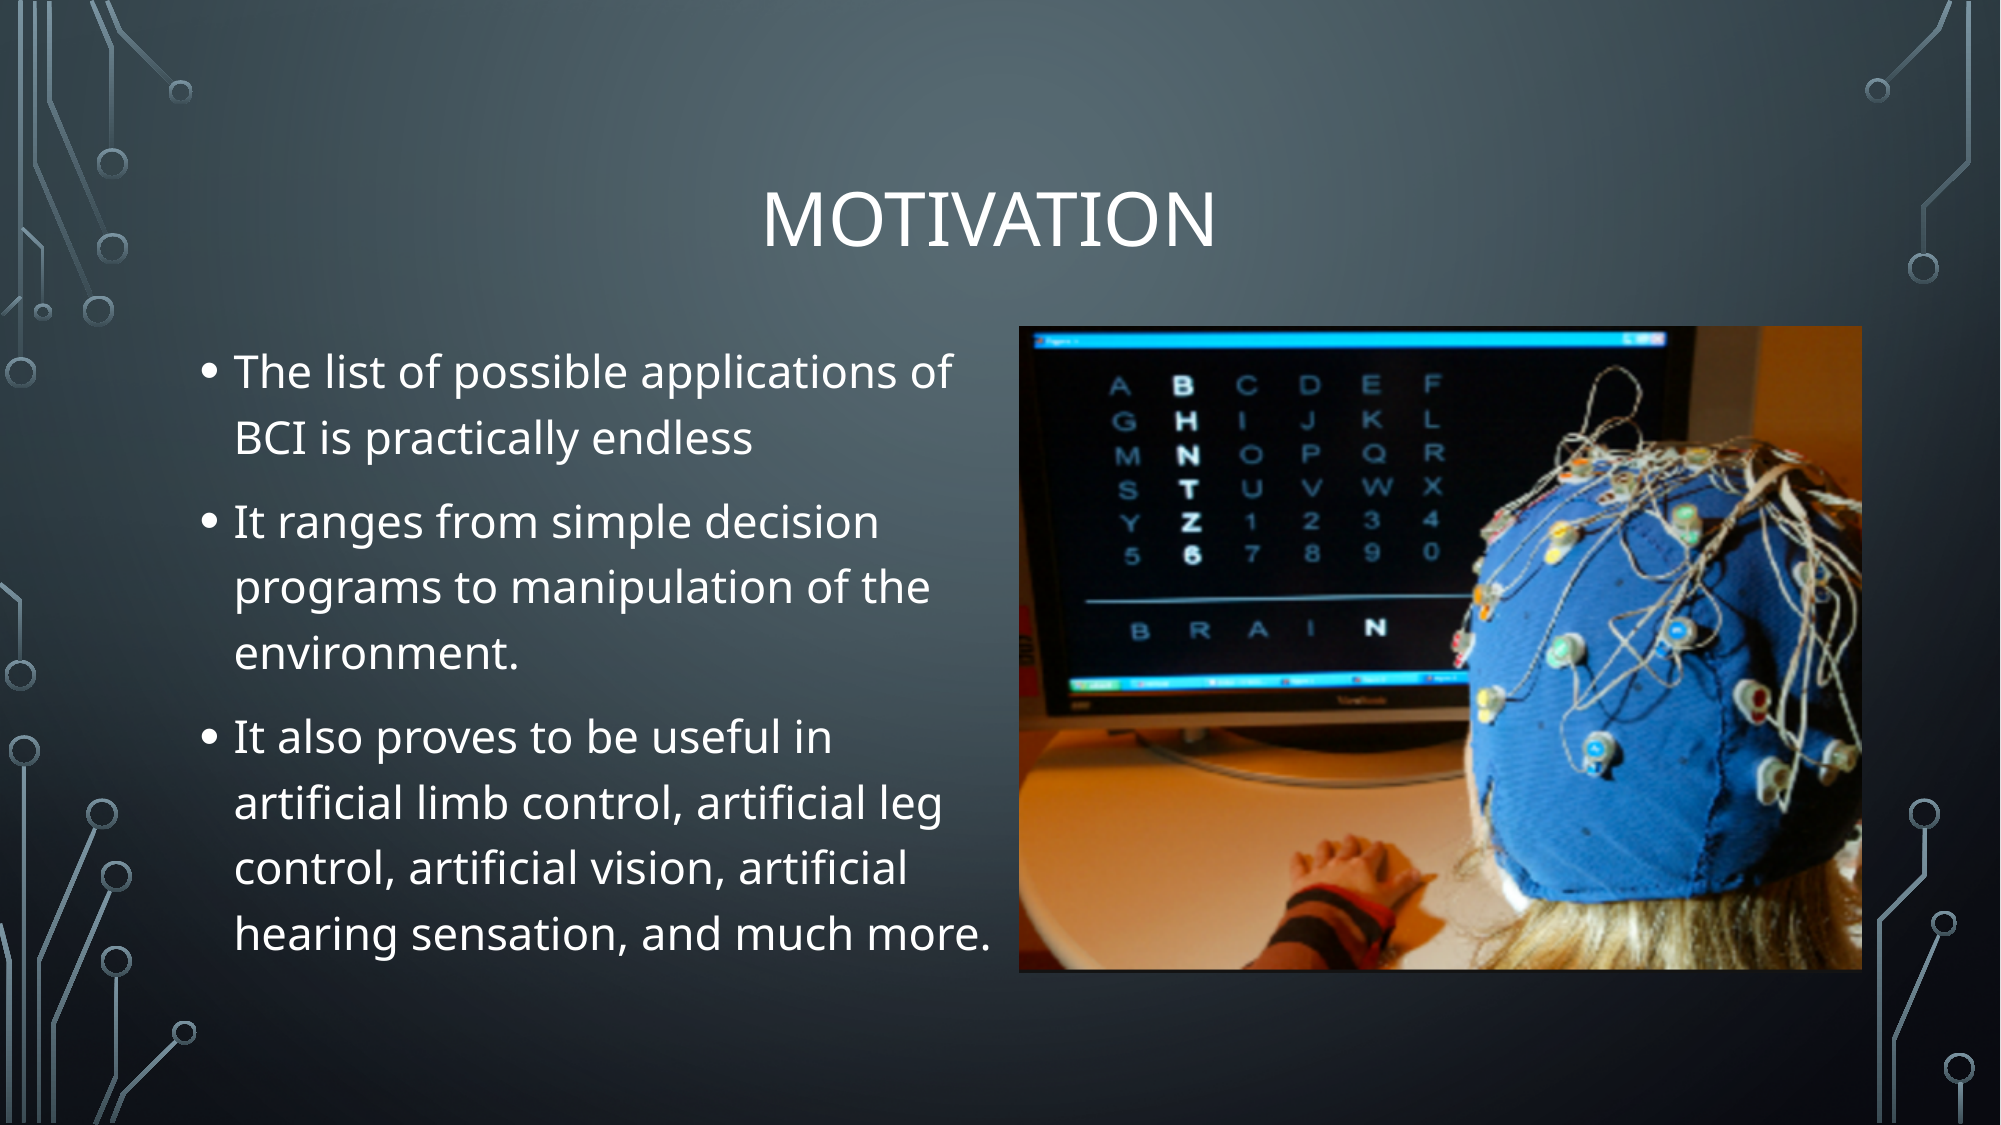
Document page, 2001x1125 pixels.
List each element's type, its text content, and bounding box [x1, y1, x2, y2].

picture [1019, 325, 1862, 974]
title Motivation [187, 101, 1813, 344]
list The list of possible applications of BCI is practically endless It ranges from simple decision programs to manipulation of the environment. It also proves to be useful in artificial limb control, artificial leg control, artificial vision, artificial hearing sensation, and much more. [184, 324, 1014, 1020]
